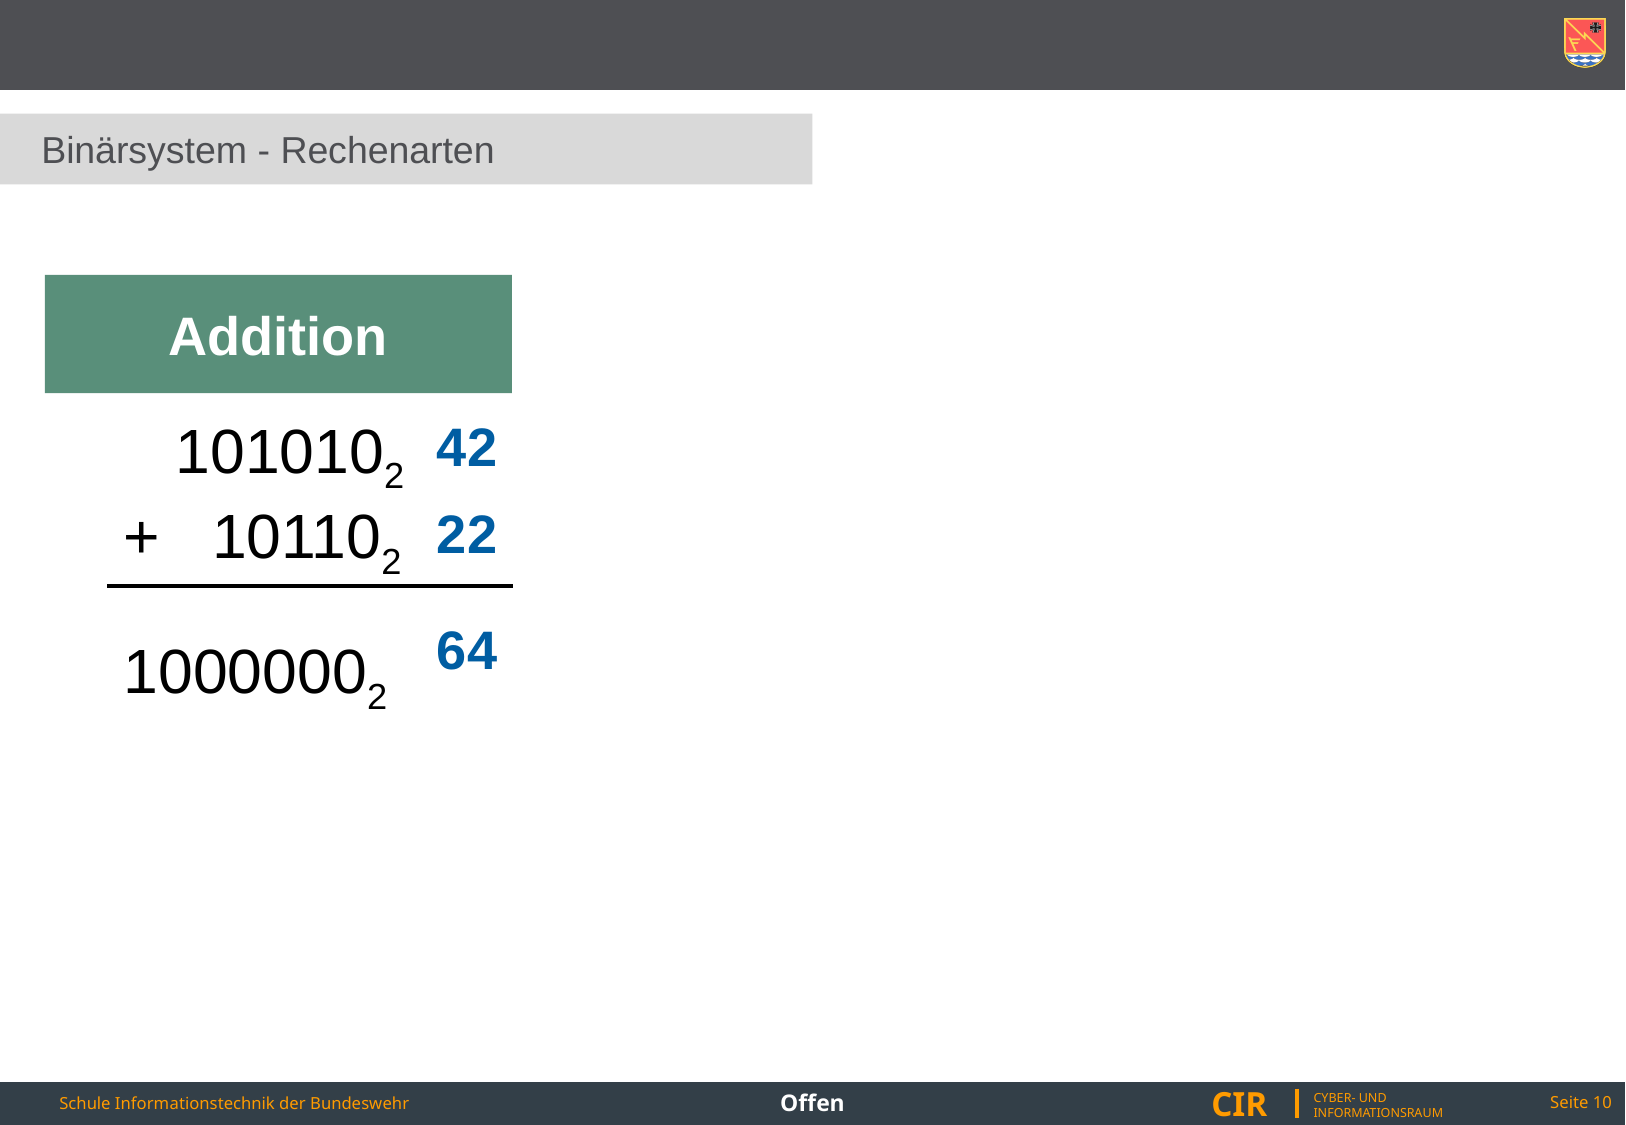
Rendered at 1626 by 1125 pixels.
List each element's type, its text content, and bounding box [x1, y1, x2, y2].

slide_number Seite 10 [1247, 1081, 1625, 1125]
text_box 1010102 +! 101102 10000002 [109, 594, 420, 725]
text_box 1010102 +! 101102 10000002 [109, 403, 420, 584]
list Binärsystem - Rechenarten [0, 113, 813, 185]
footer Offen [555, 1081, 1070, 1125]
picture [1564, 18, 1606, 68]
text_box Addition [44, 274, 512, 394]
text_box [421, 405, 514, 690]
